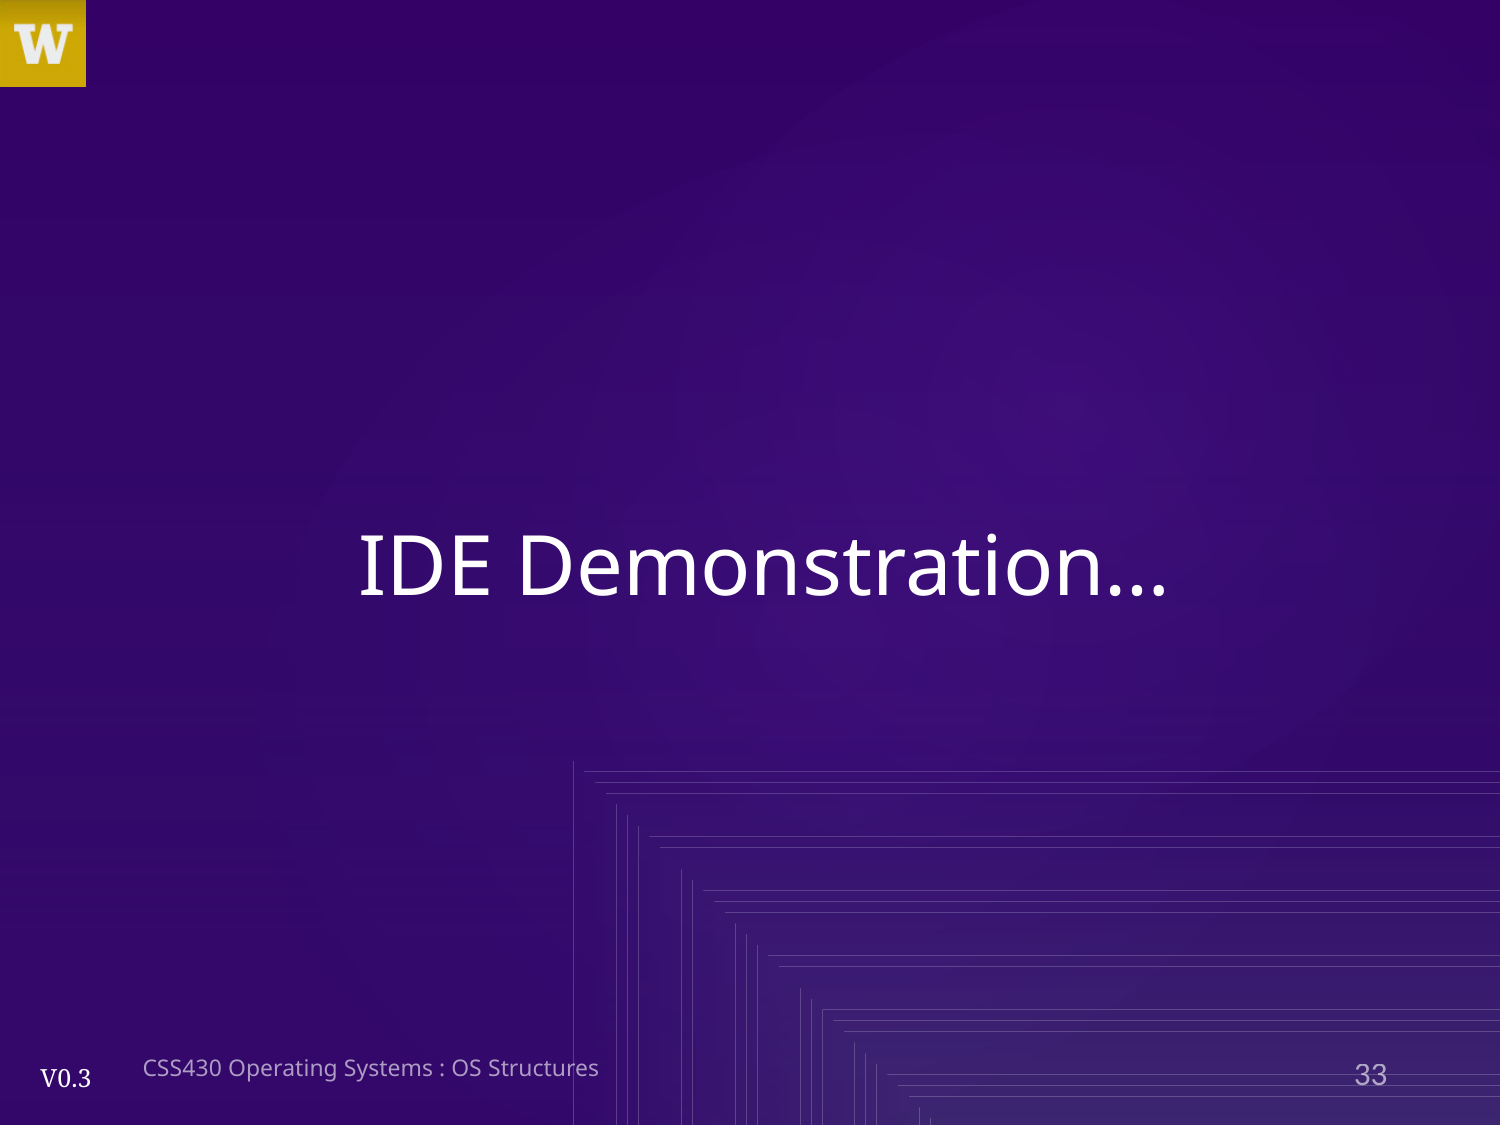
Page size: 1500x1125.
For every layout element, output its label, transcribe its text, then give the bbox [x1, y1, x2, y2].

title IDE Demonstration… [127, 502, 1403, 622]
slide_number 33 [1235, 1039, 1403, 1100]
footer CSS430 Operating Systems : OS Structures [127, 1039, 885, 1100]
picture [0, 0, 86, 87]
